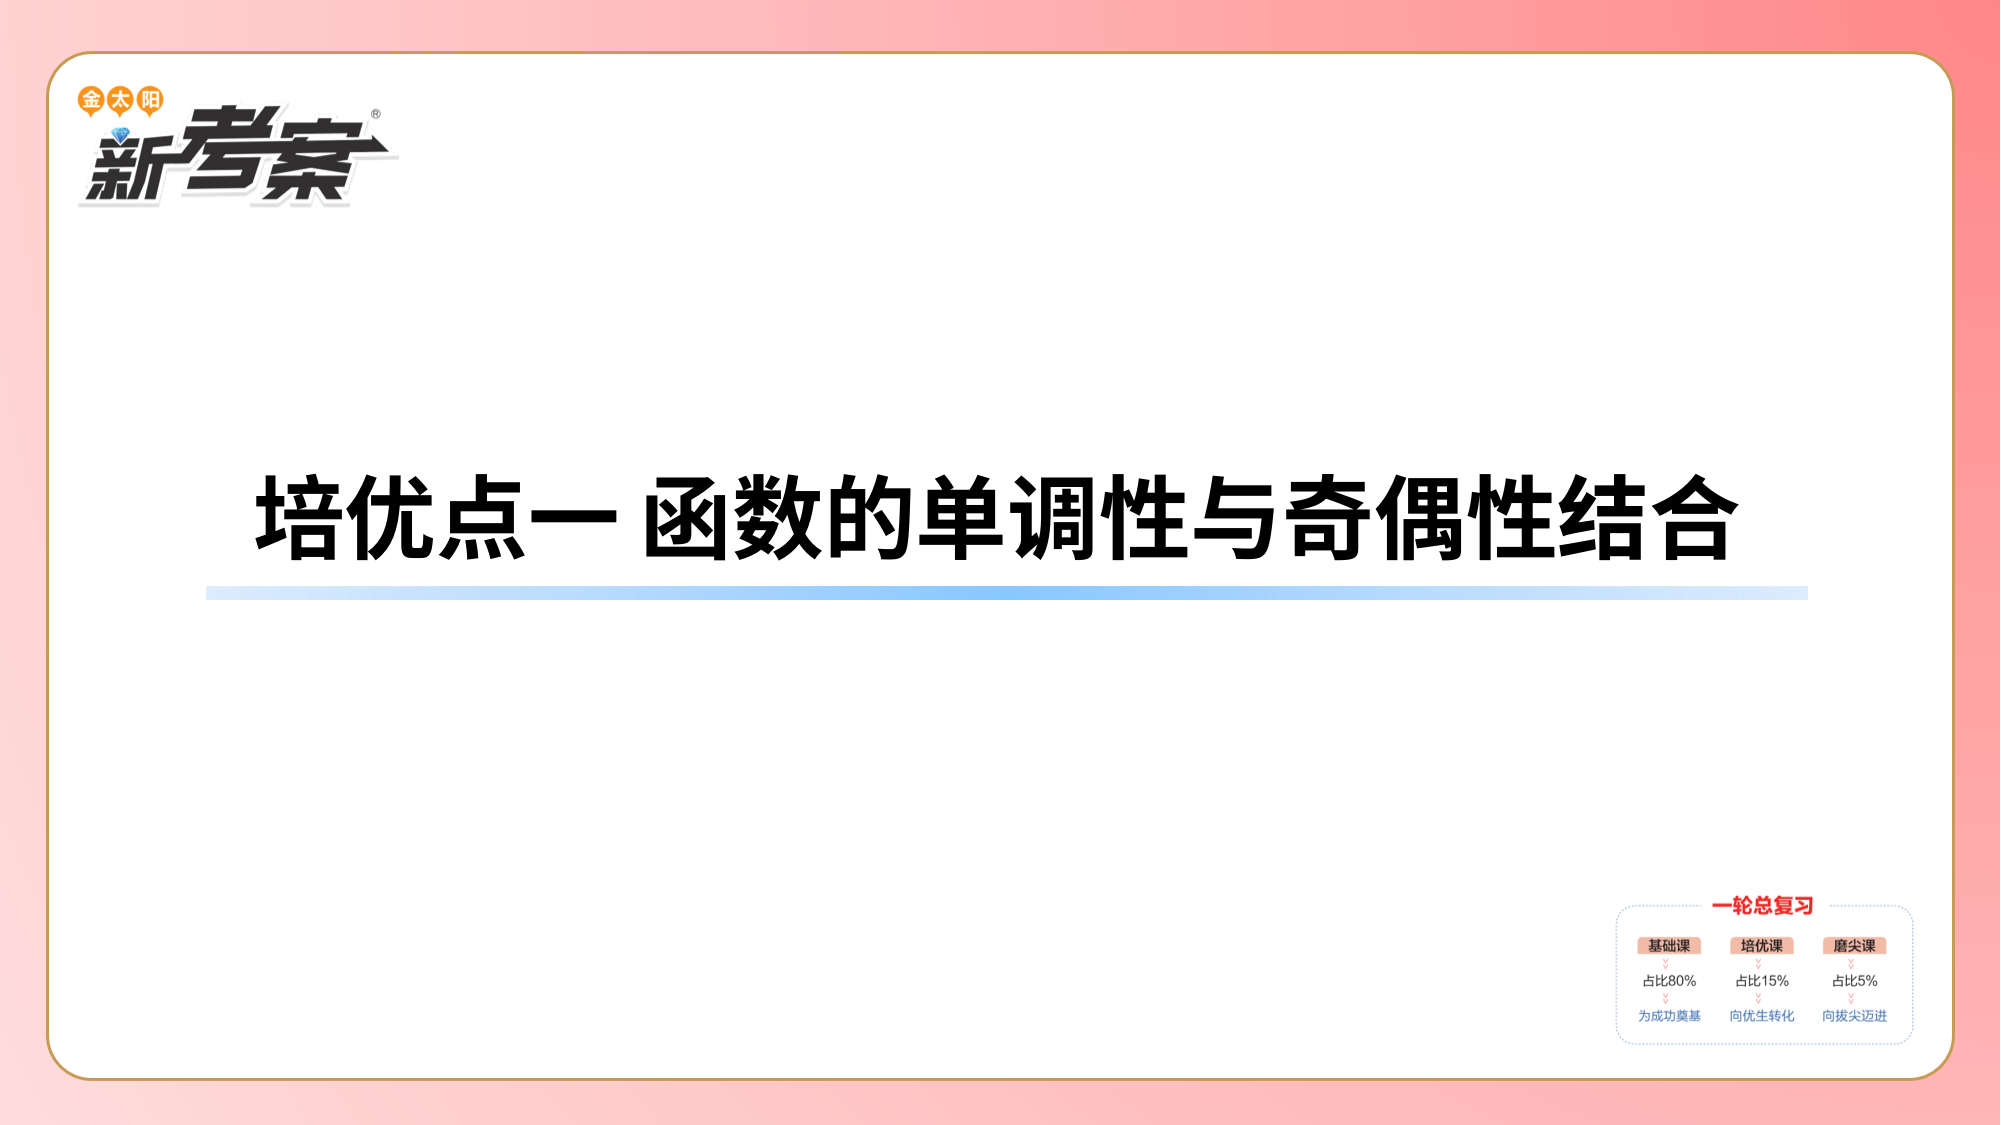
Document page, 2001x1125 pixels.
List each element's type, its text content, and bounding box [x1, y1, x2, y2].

text_box 培优点一 函数的单调性与奇偶性结合 [46, 456, 1949, 575]
picture [0, 0, 2000, 1125]
